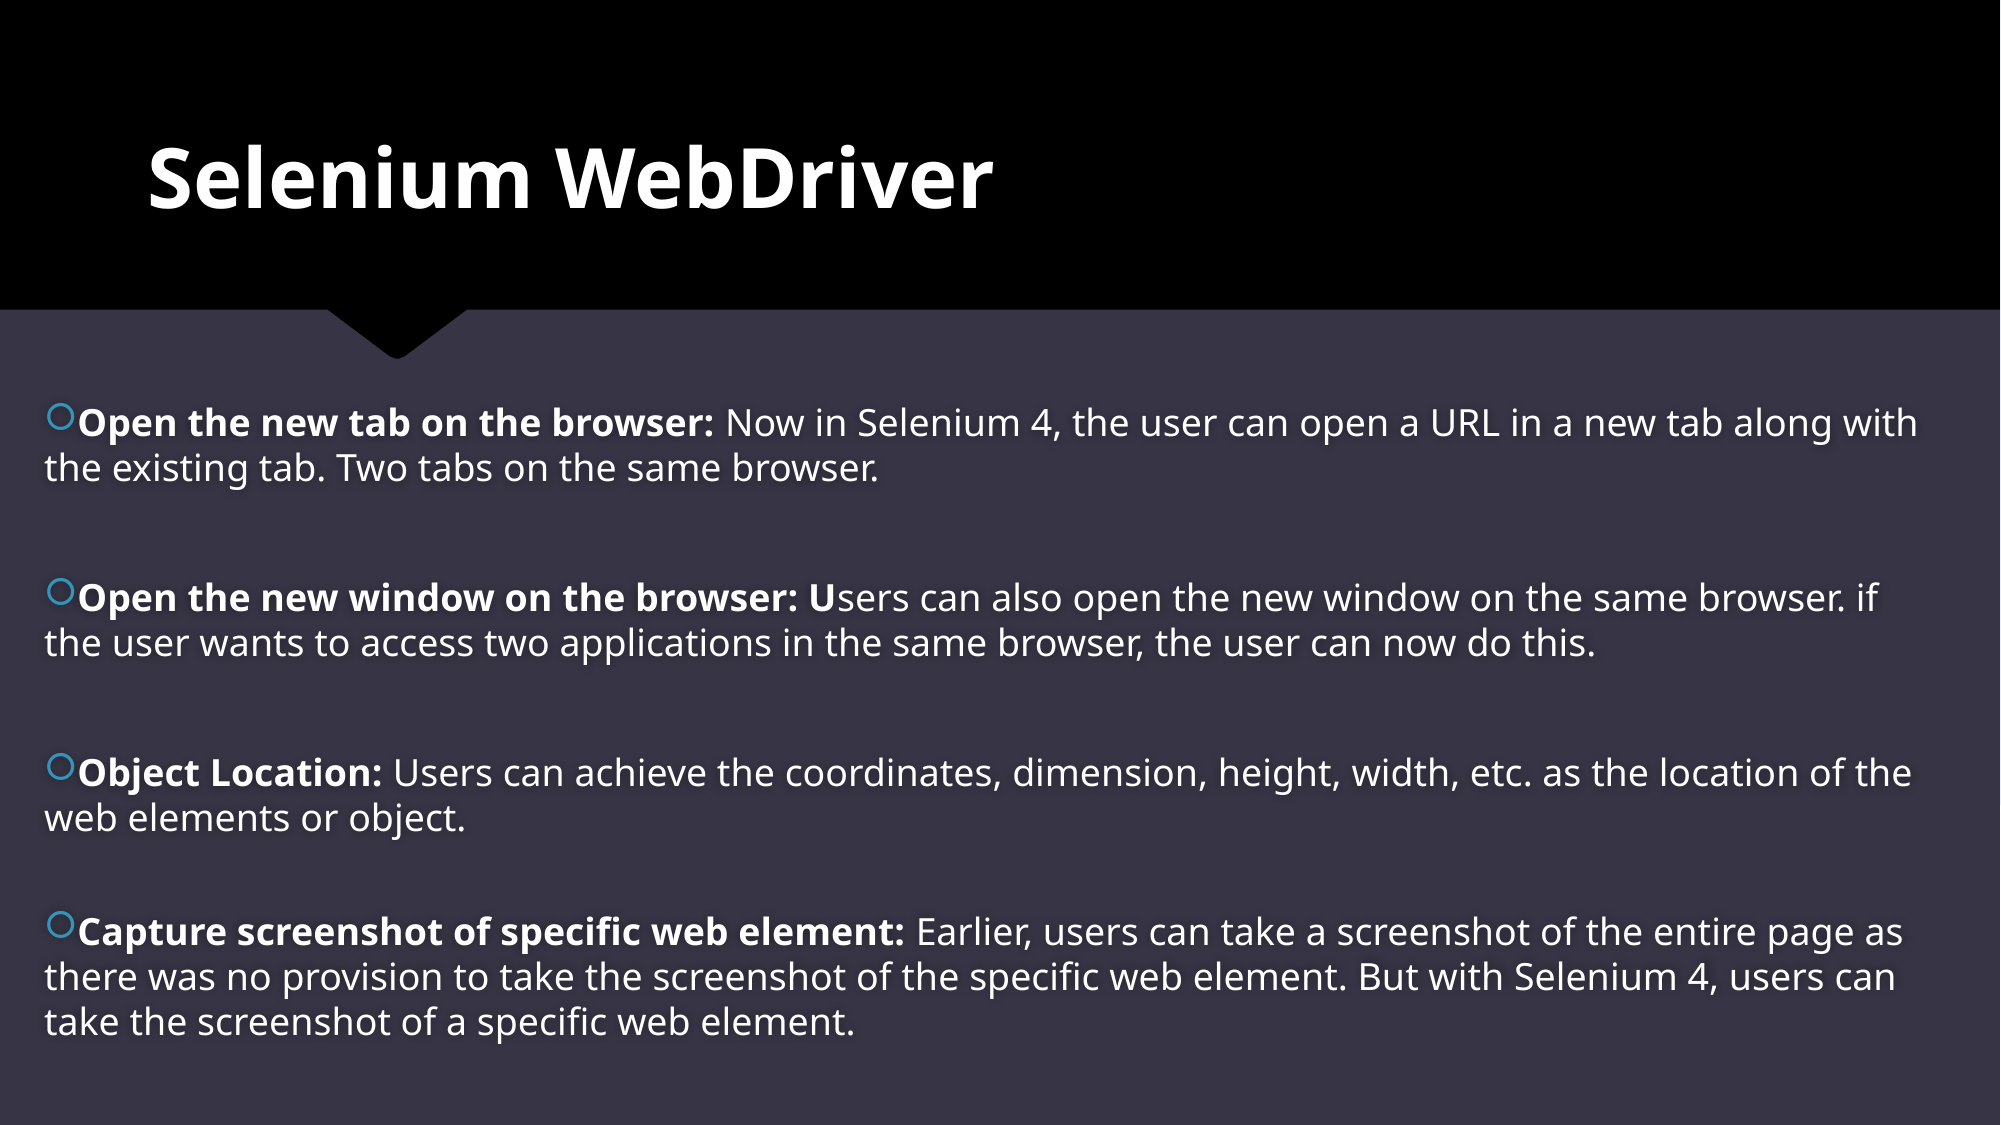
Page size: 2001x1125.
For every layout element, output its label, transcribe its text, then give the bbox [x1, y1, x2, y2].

title Selenium WebDriver [132, 73, 1868, 233]
text_box [0, 0, 2000, 351]
subtitle Open the new tab on the browser: Now in Selenium 4, the user can open a URL in a new tab along with the existing tab. Two tabs on the same browser. Open the new window on the browser: Users can also open the new window on the same browser. if the user wants to access two applications in the same browser, the user can now do this. Object Location: Users can achieve the coordinates, dimension, height, width, etc. as the location of the web elements or object. Capture screenshot of specific web element: Earlier, users can take a screenshot of the entire page as there was no provision to take the screenshot of the specific web element. But with Selenium 4, users can take the screenshot of a specific web element. [29, 358, 1942, 1084]
text_box [0, 311, 2000, 1125]
